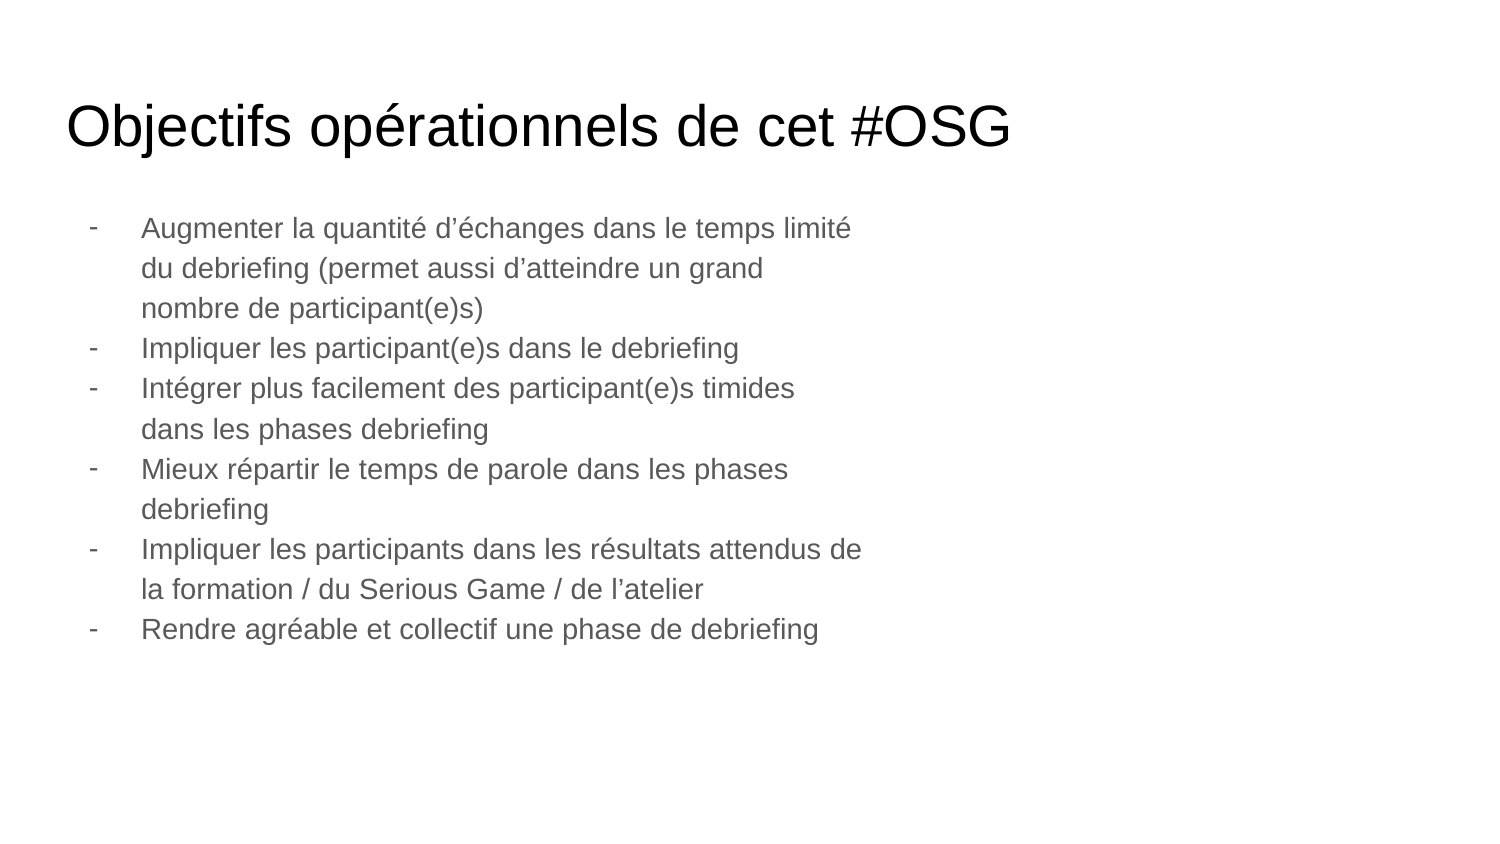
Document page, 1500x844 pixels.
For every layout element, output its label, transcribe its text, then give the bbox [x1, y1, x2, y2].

list Augmenter la quantité d’échanges dans le temps limité du debriefing (permet aussi d’atteindre un grand nombre de participant(e)s) Impliquer les participant(e)s dans le debriefing Intégrer plus facilement des participant(e)s timides dans les phases debriefing Mieux répartir le temps de parole dans les phases debriefing Impliquer les participants dans les résultats attendus de la formation / du Serious Game / de l’atelier Rendre agréable et collectif une phase de debriefing [51, 189, 883, 750]
title Objectifs opérationnels de cet #OSG [51, 72, 1449, 167]
